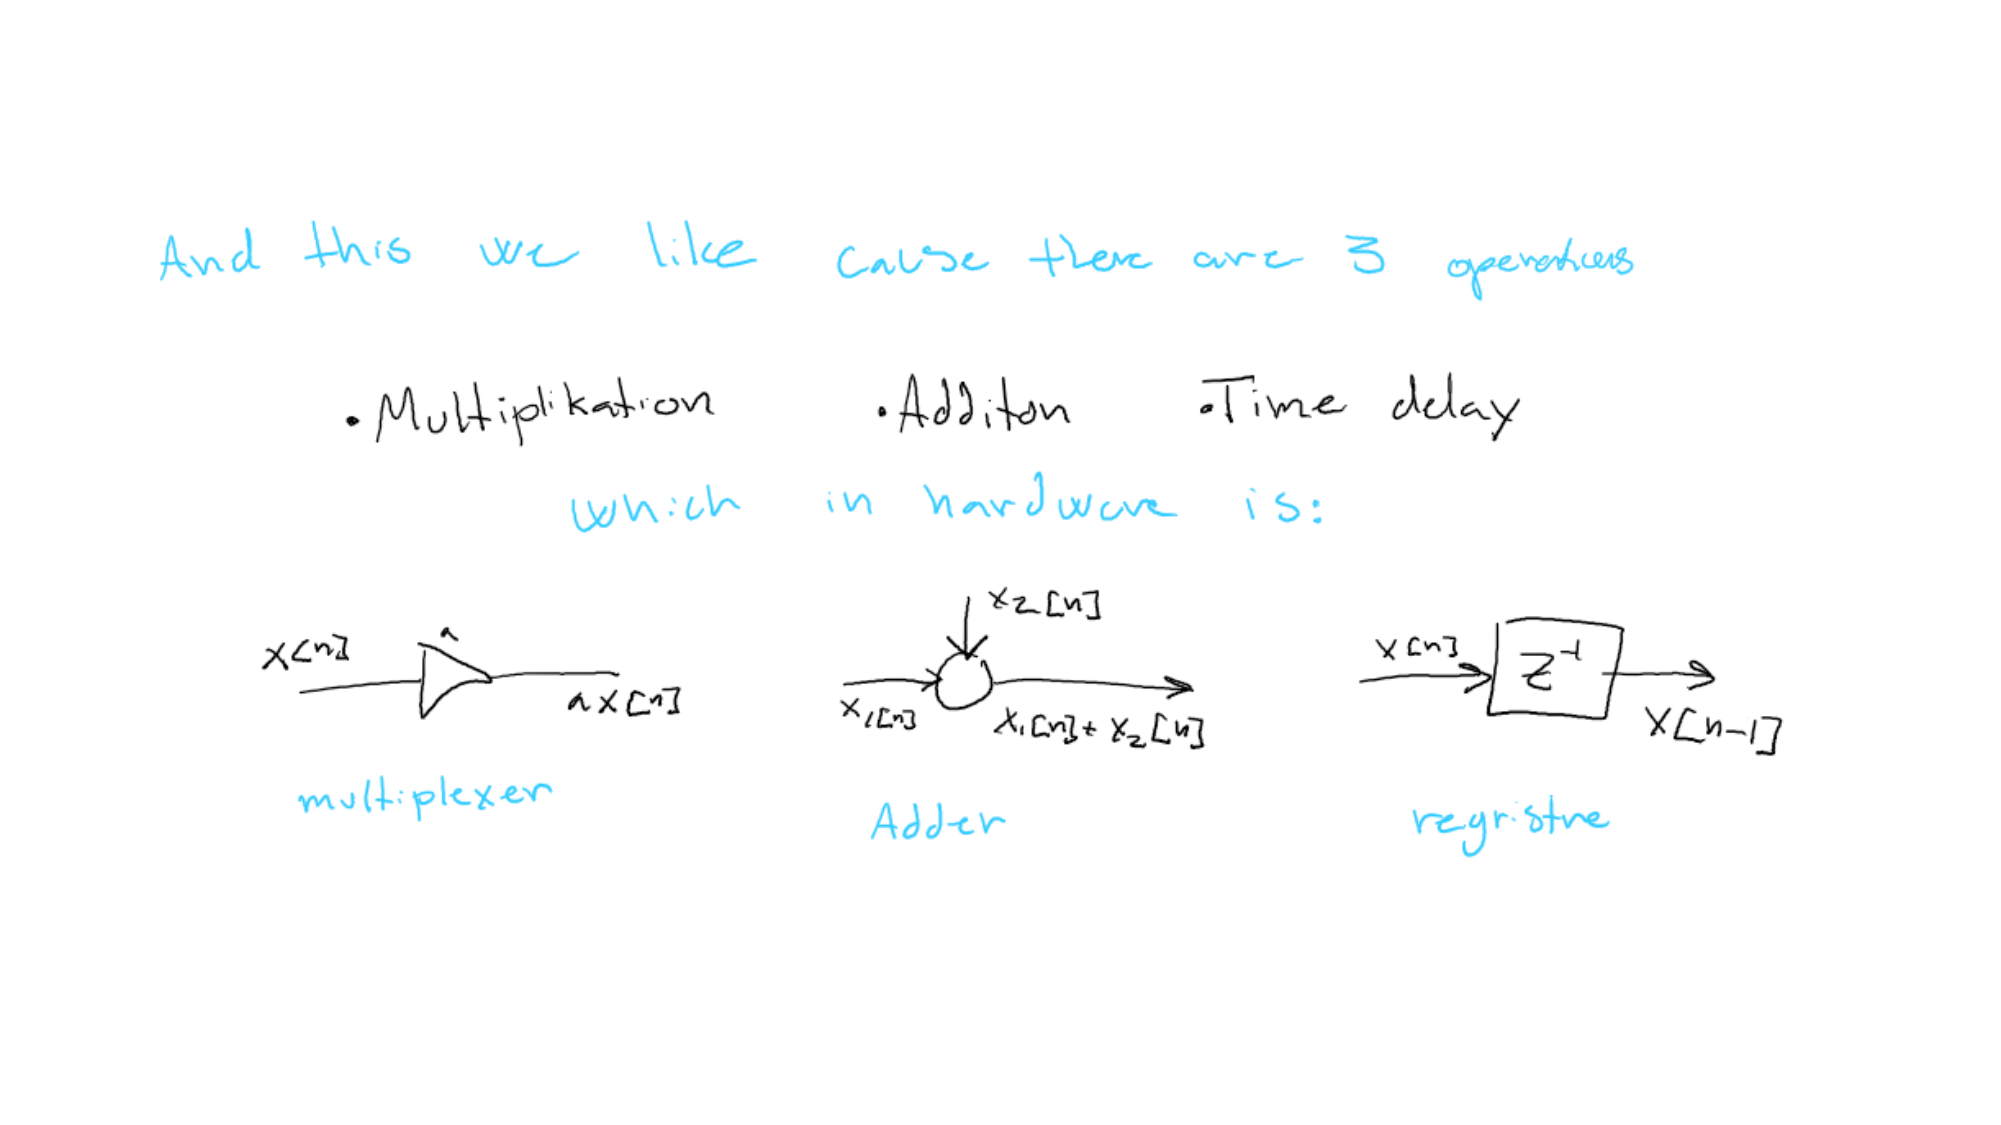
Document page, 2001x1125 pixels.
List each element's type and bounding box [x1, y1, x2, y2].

picture [104, 199, 1895, 926]
